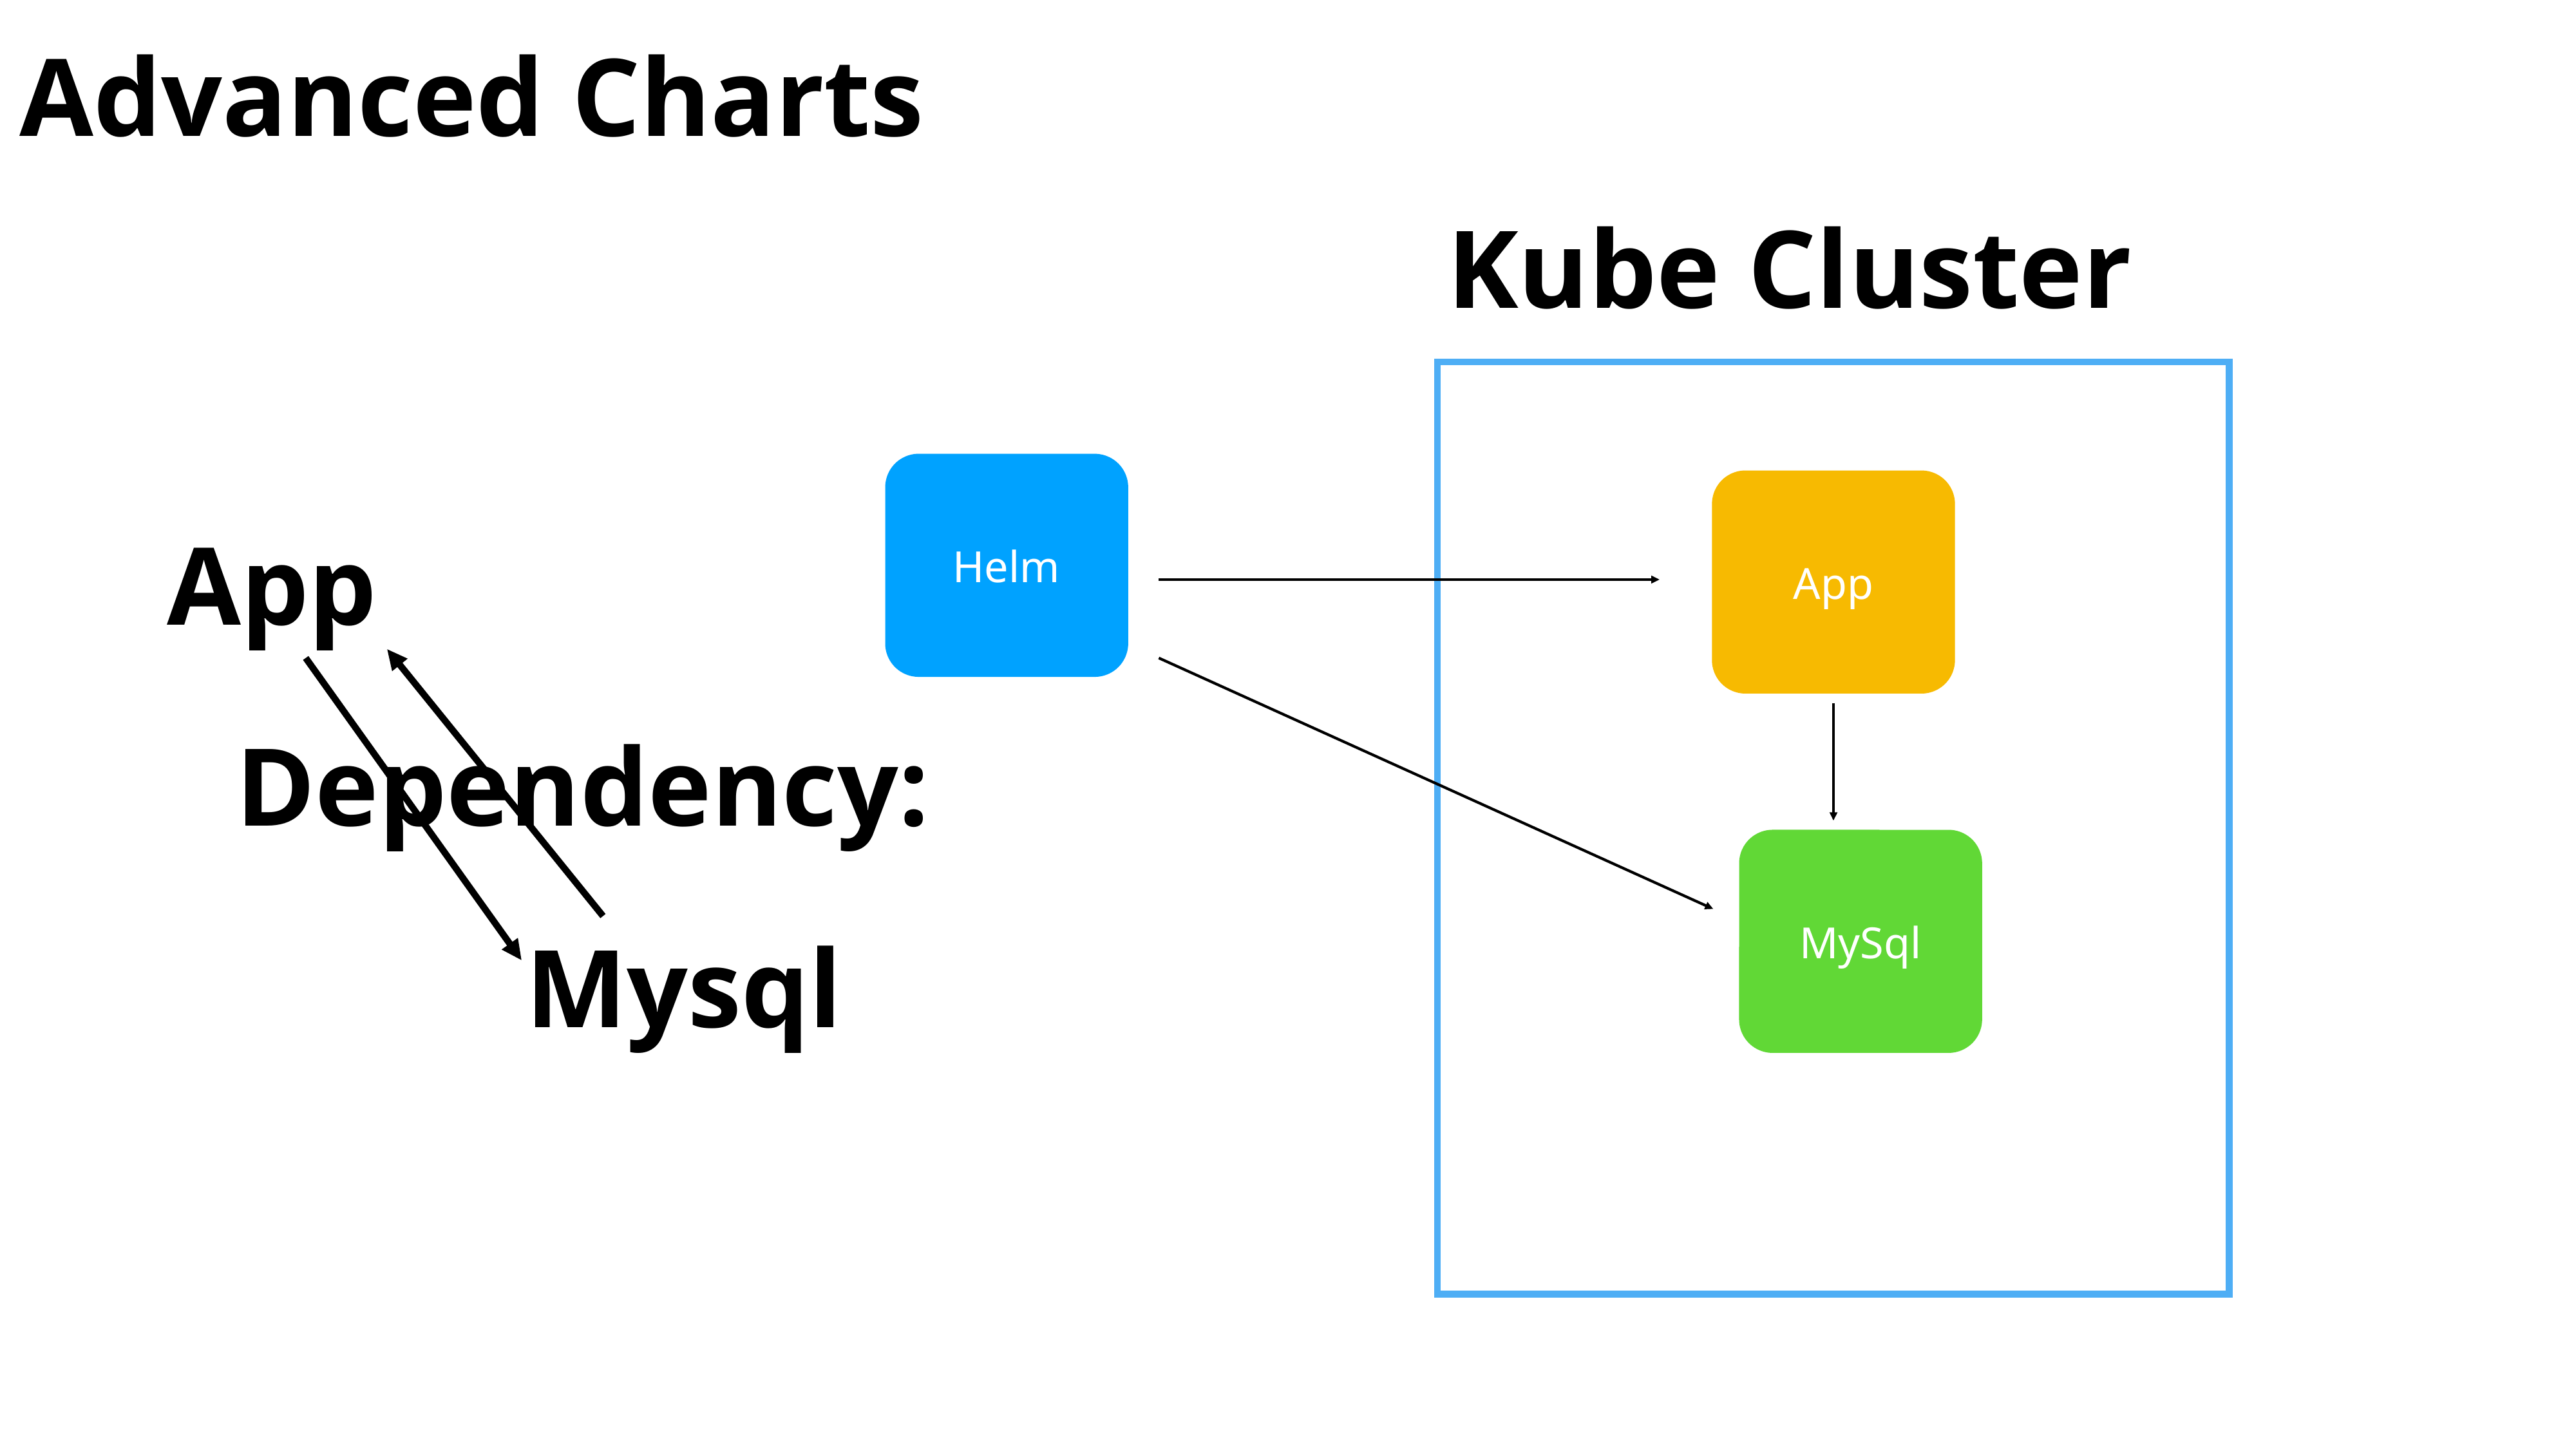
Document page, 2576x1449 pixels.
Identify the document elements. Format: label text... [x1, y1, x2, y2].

text_box App [162, 512, 383, 652]
text_box [305, 658, 522, 960]
text_box App [1712, 470, 1955, 694]
text_box [1829, 703, 1838, 820]
text_box [1437, 362, 2230, 1294]
text_box Dependency: [440, 713, 935, 853]
text_box Mysql [520, 914, 848, 1054]
text_box [1159, 575, 1660, 584]
text_box [1159, 658, 1714, 909]
text_box Dependency: [230, 713, 444, 853]
text_box Kube Cluster [1441, 195, 2137, 336]
text_box Dependency: [346, 713, 551, 853]
text_box MySql [1739, 829, 1982, 1053]
text_box Helm [885, 453, 1128, 677]
text_box [387, 649, 603, 916]
text_box Advanced Charts [14, 23, 931, 164]
